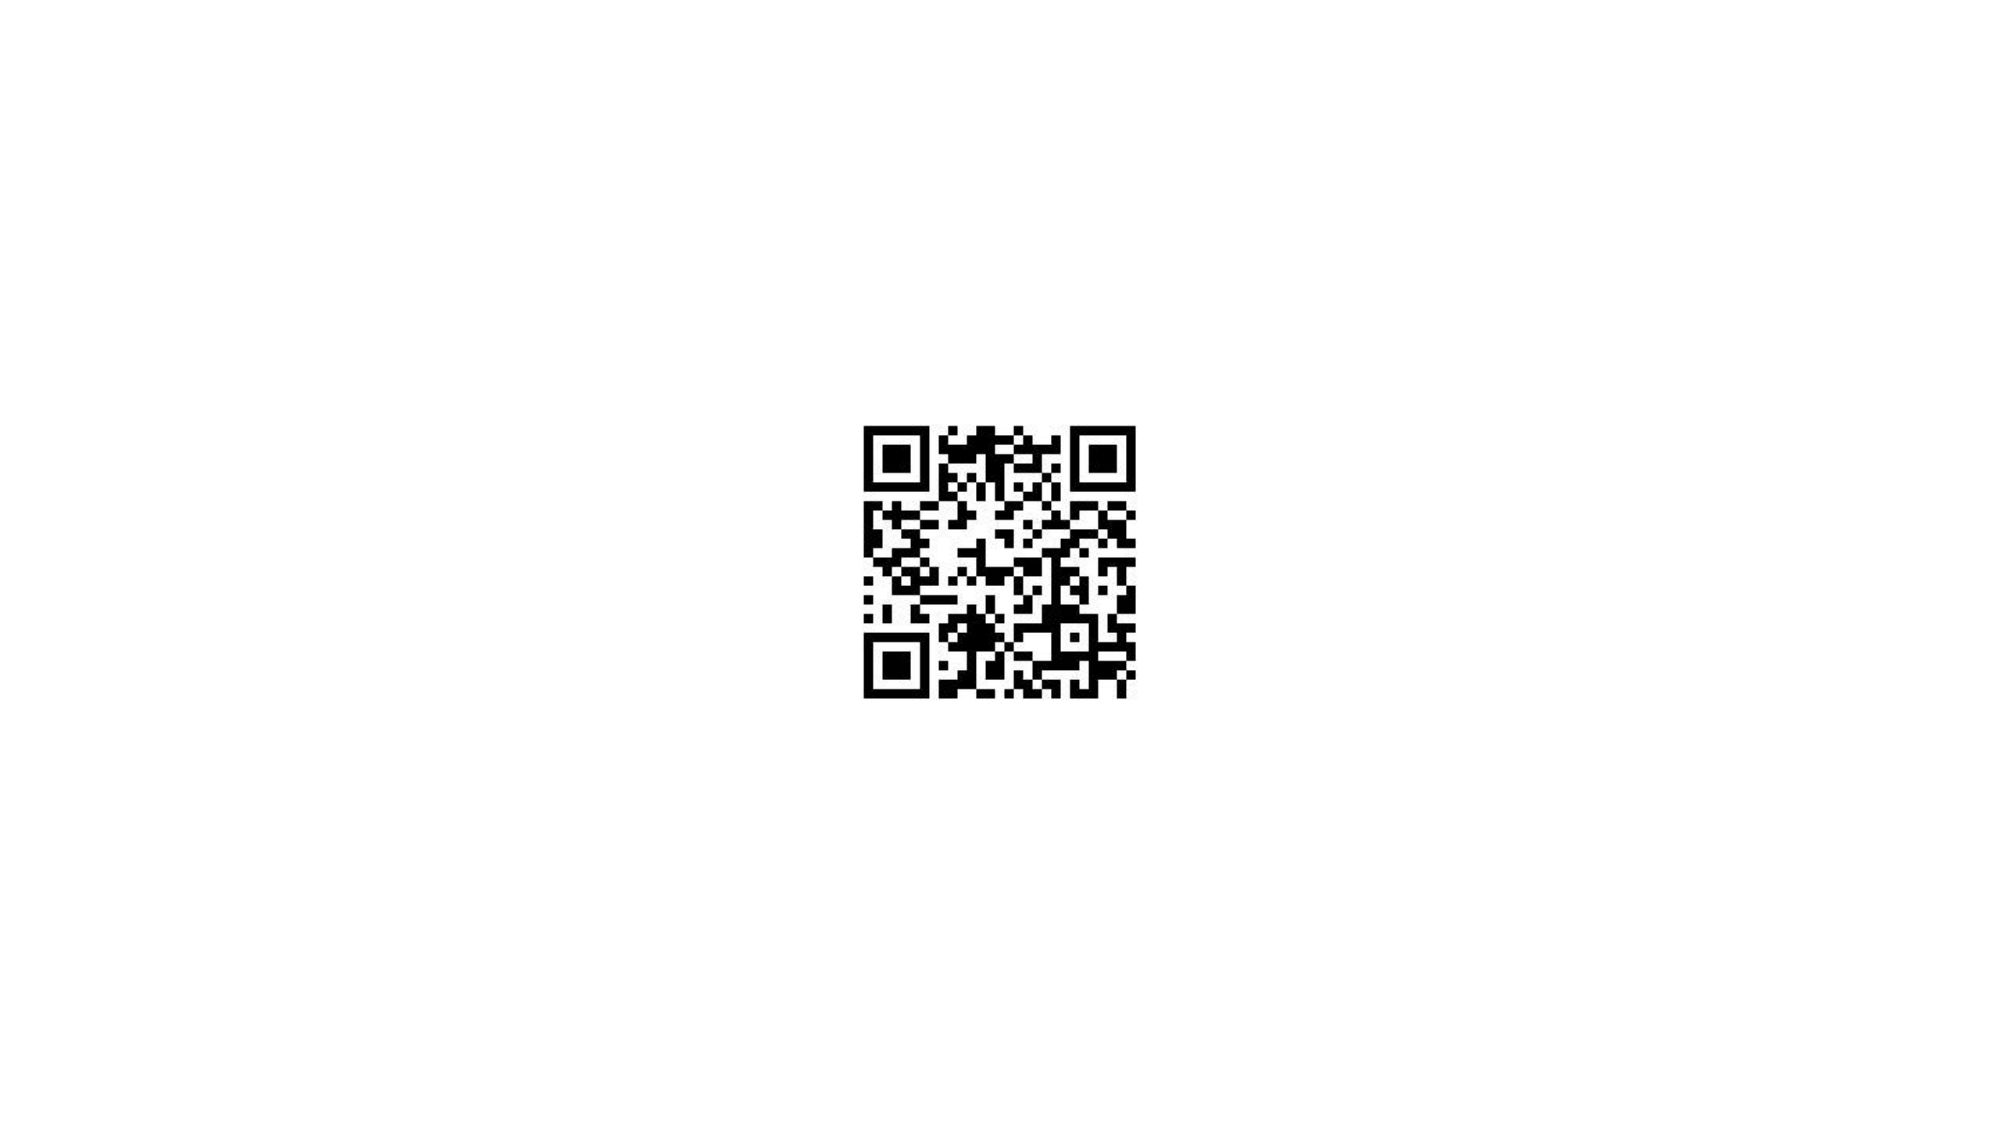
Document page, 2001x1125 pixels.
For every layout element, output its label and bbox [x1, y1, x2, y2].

picture [799, 362, 1200, 763]
